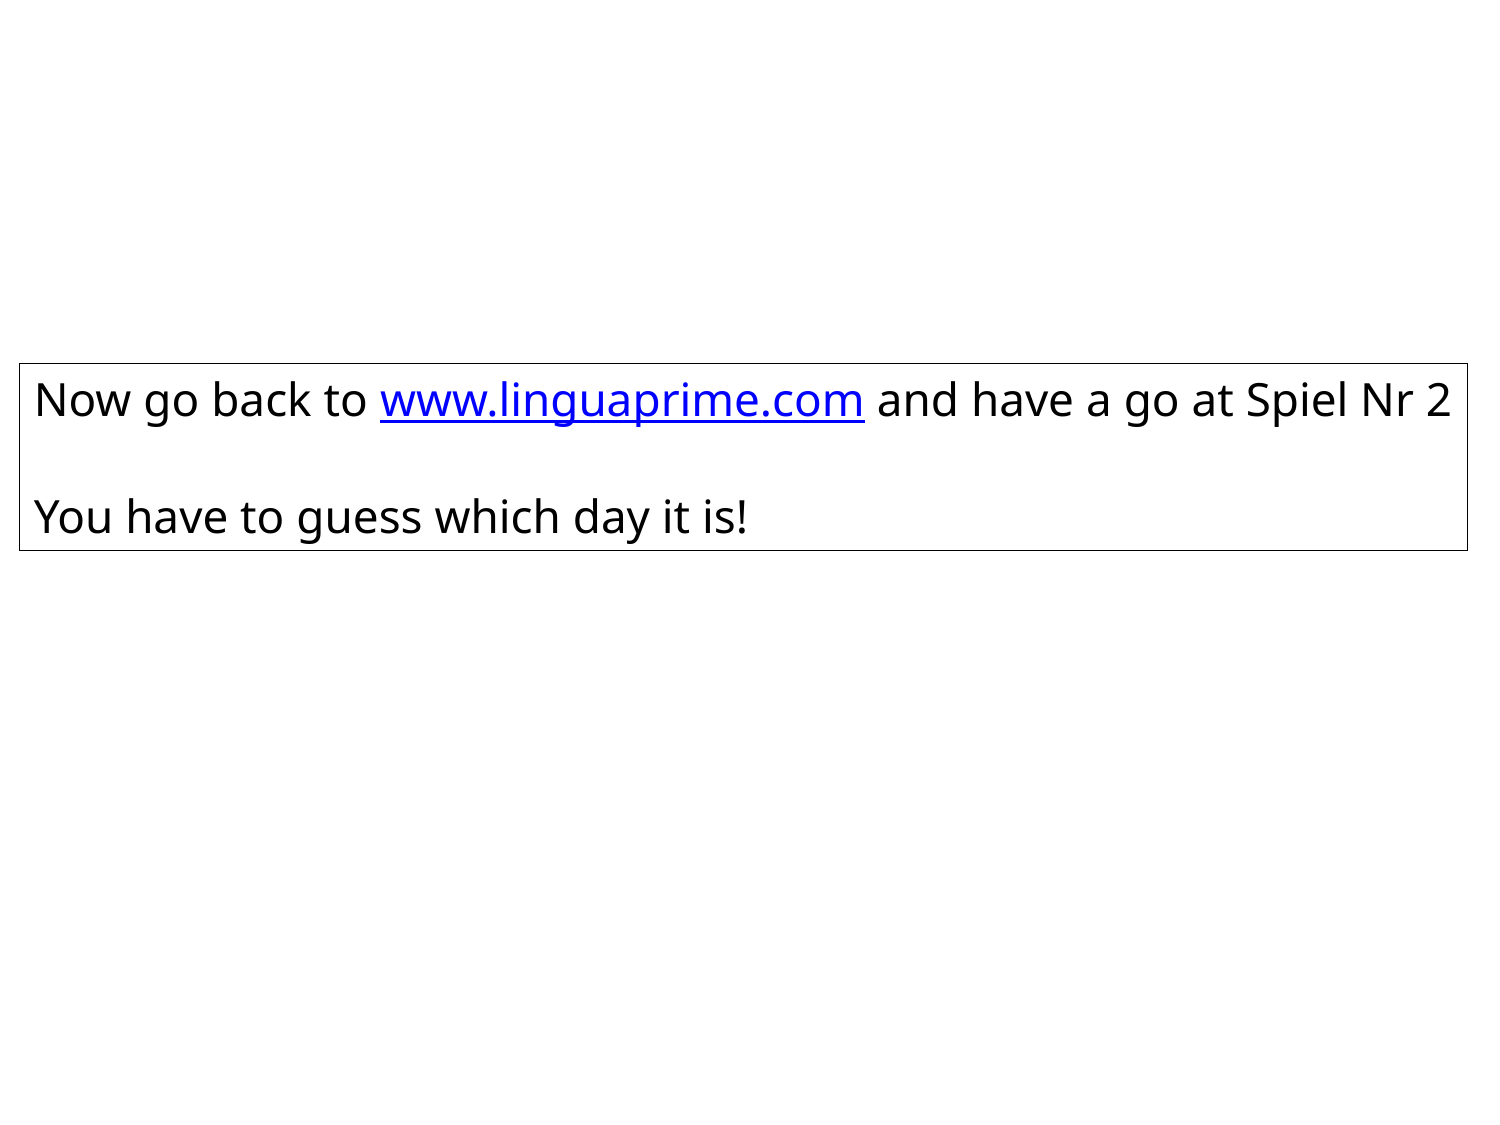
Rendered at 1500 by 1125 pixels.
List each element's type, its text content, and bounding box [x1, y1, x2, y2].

text_box Now go back to www.linguaprime.com and have a go at Spiel Nr 2 You have to guess which day it is! [19, 363, 1468, 551]
